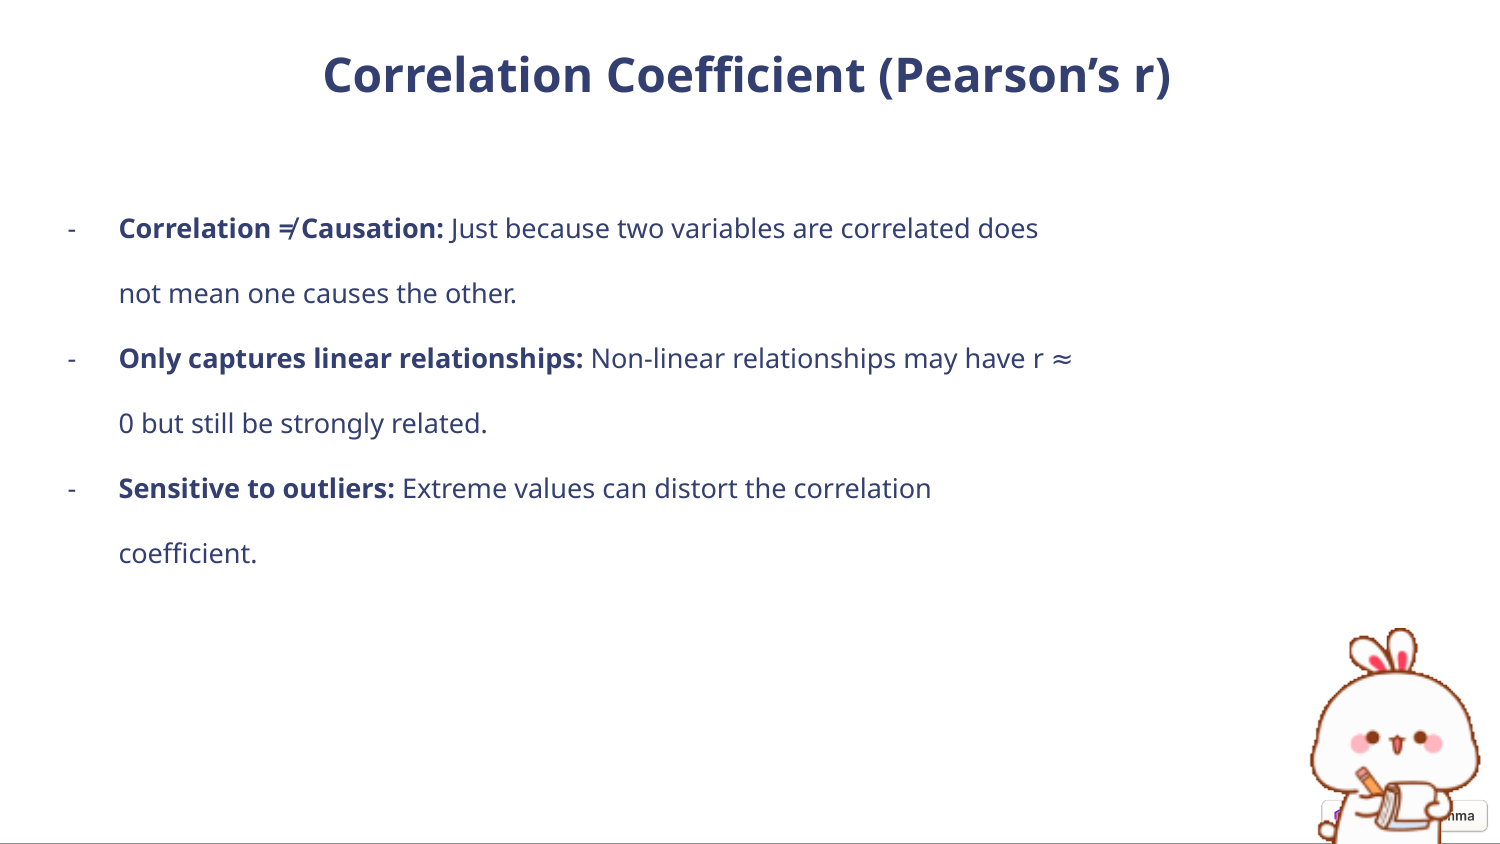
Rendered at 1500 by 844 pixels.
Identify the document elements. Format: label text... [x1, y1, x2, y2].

text_box Correlation ≠ Causation: Just because two variables are correlated does not mean one causes the other. Only captures linear relationships: Non-linear relationships may have r ≈ 0 but still be strongly related. Sensitive to outliers: Extreme values can distort the correlation coefficient. [43, 179, 1074, 789]
picture [1278, 628, 1495, 844]
text_box Correlation Coefficient (Pearson’s r) [172, 30, 1323, 110]
